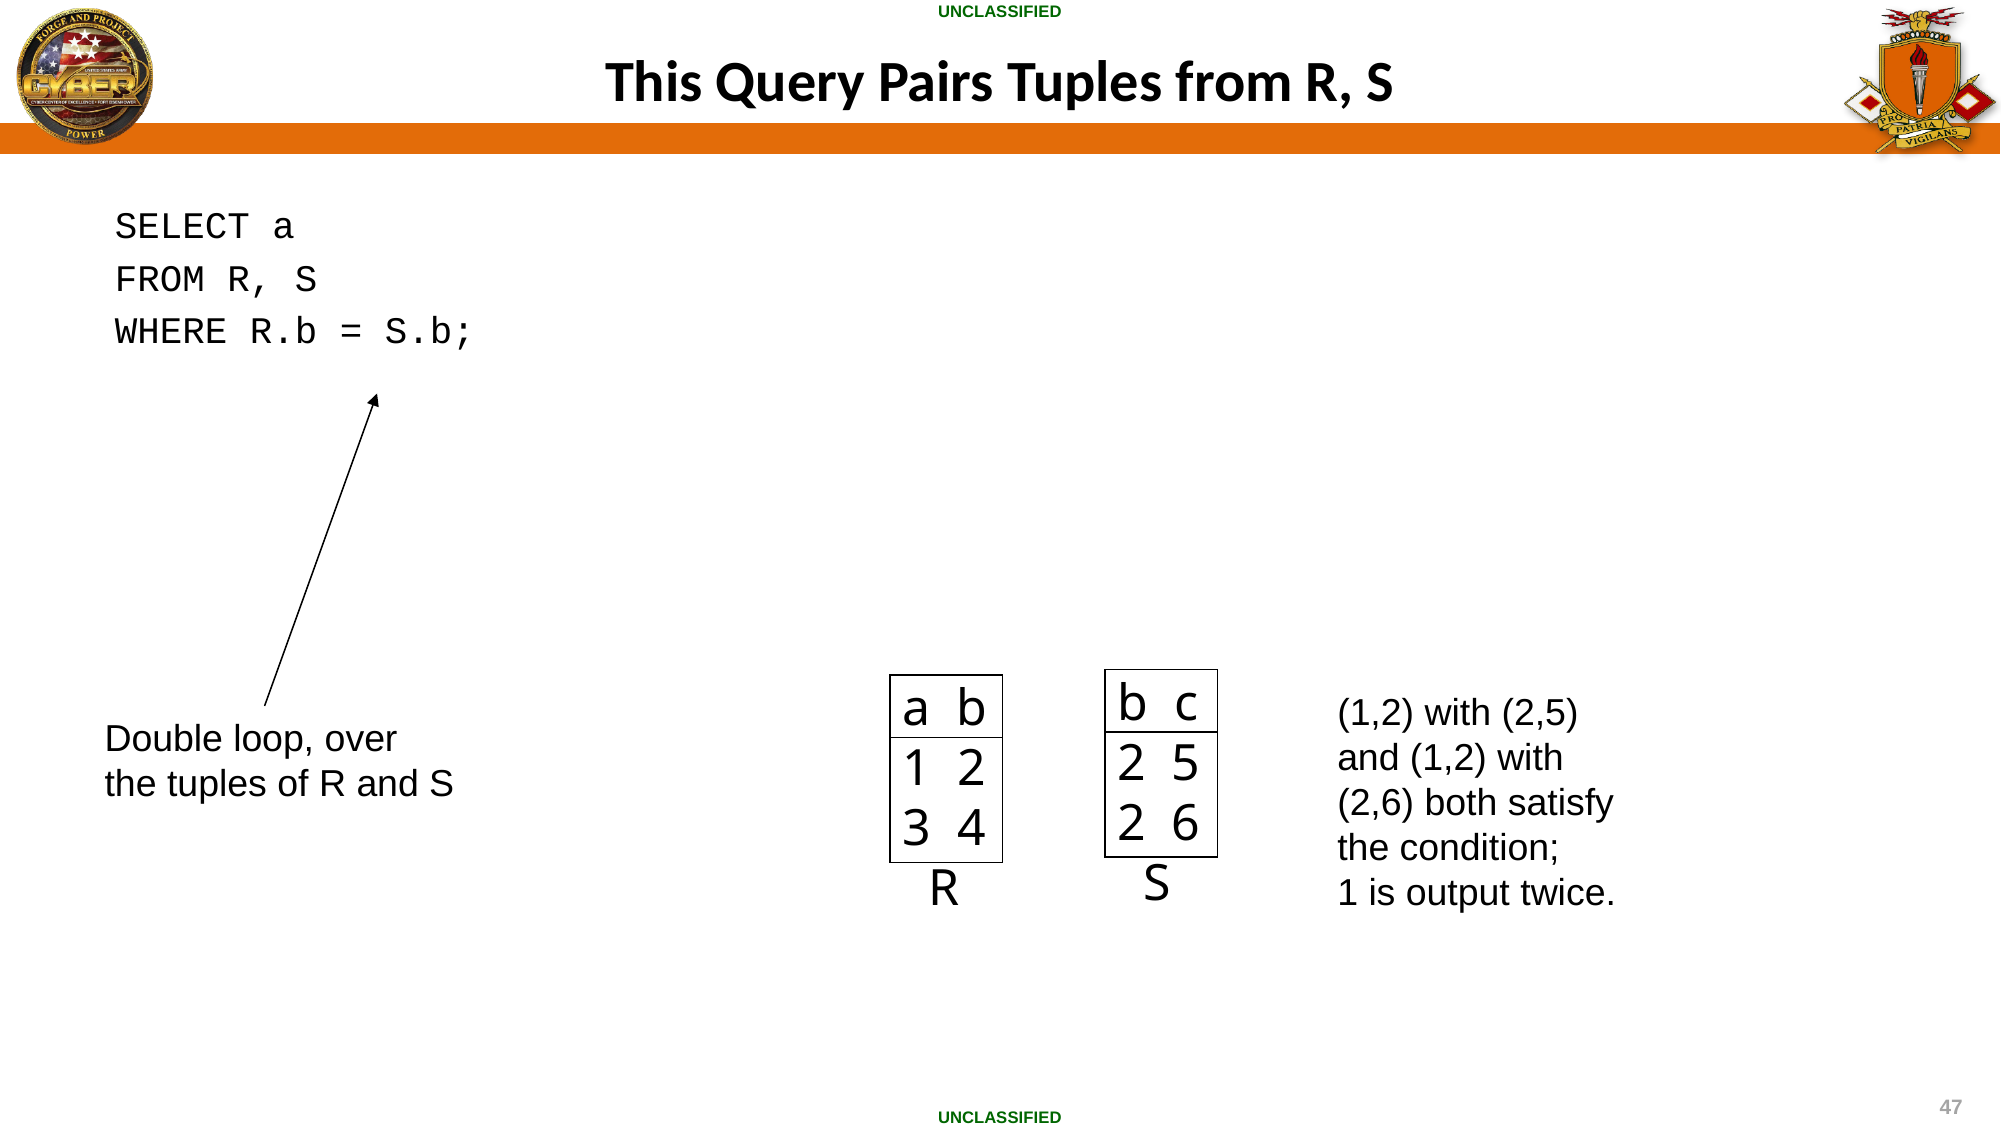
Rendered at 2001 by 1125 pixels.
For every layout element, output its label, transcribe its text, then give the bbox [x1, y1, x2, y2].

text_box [89, 393, 474, 813]
list SELECT a FROM R, S WHERE R.b = S.b; [99, 193, 1900, 1005]
picture [3, 0, 166, 181]
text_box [887, 662, 1220, 926]
text_box (1,2) with (2,5) and (1,2) with (2,6) both satisfy the condition; 1 is output twice. [1322, 680, 1635, 921]
picture [1805, 0, 2001, 169]
title This Query Pairs Tuples from R, S [249, 25, 1750, 131]
